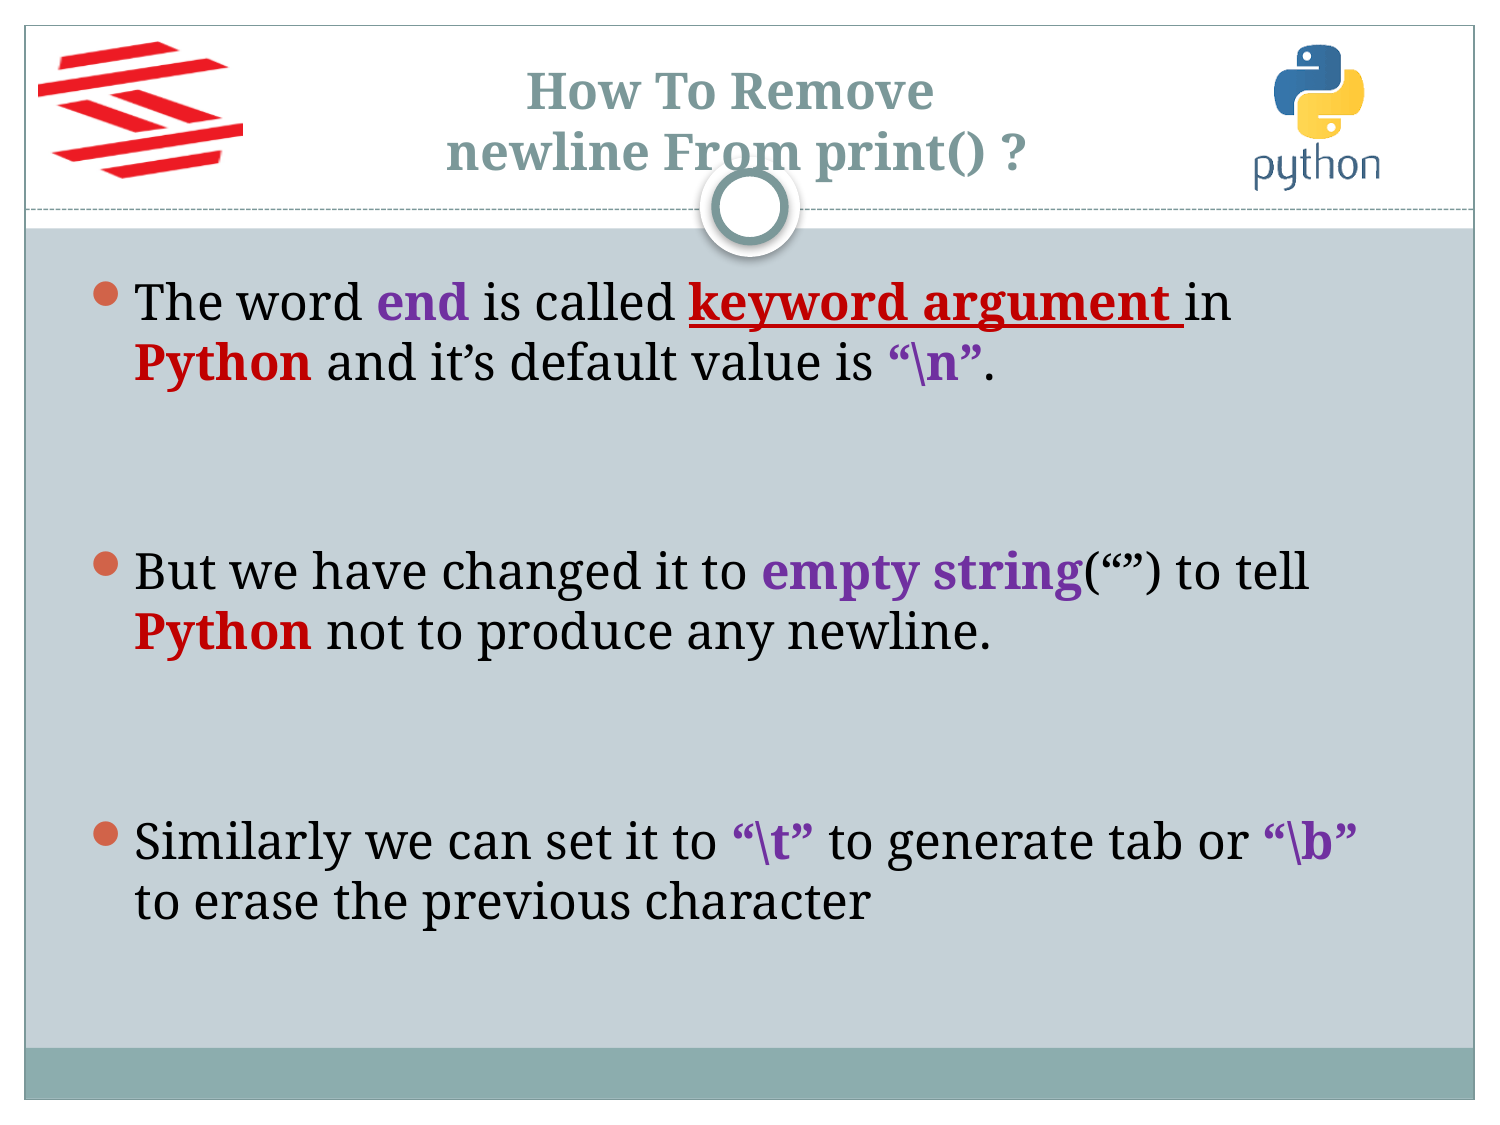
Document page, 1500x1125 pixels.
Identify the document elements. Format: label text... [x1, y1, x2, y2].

title How To Remove newline From print() ? [248, 50, 1157, 188]
picture [1163, 42, 1471, 197]
list The word end is called keyword argument in Python and it’s default value is “\n”. But we have changed it to empty string(“”) to tell Python not to produce any newline. Similarly we can set it to “\t” to generate tab or “\b” to erase the previous character [75, 262, 1425, 1062]
picture [37, 40, 243, 185]
